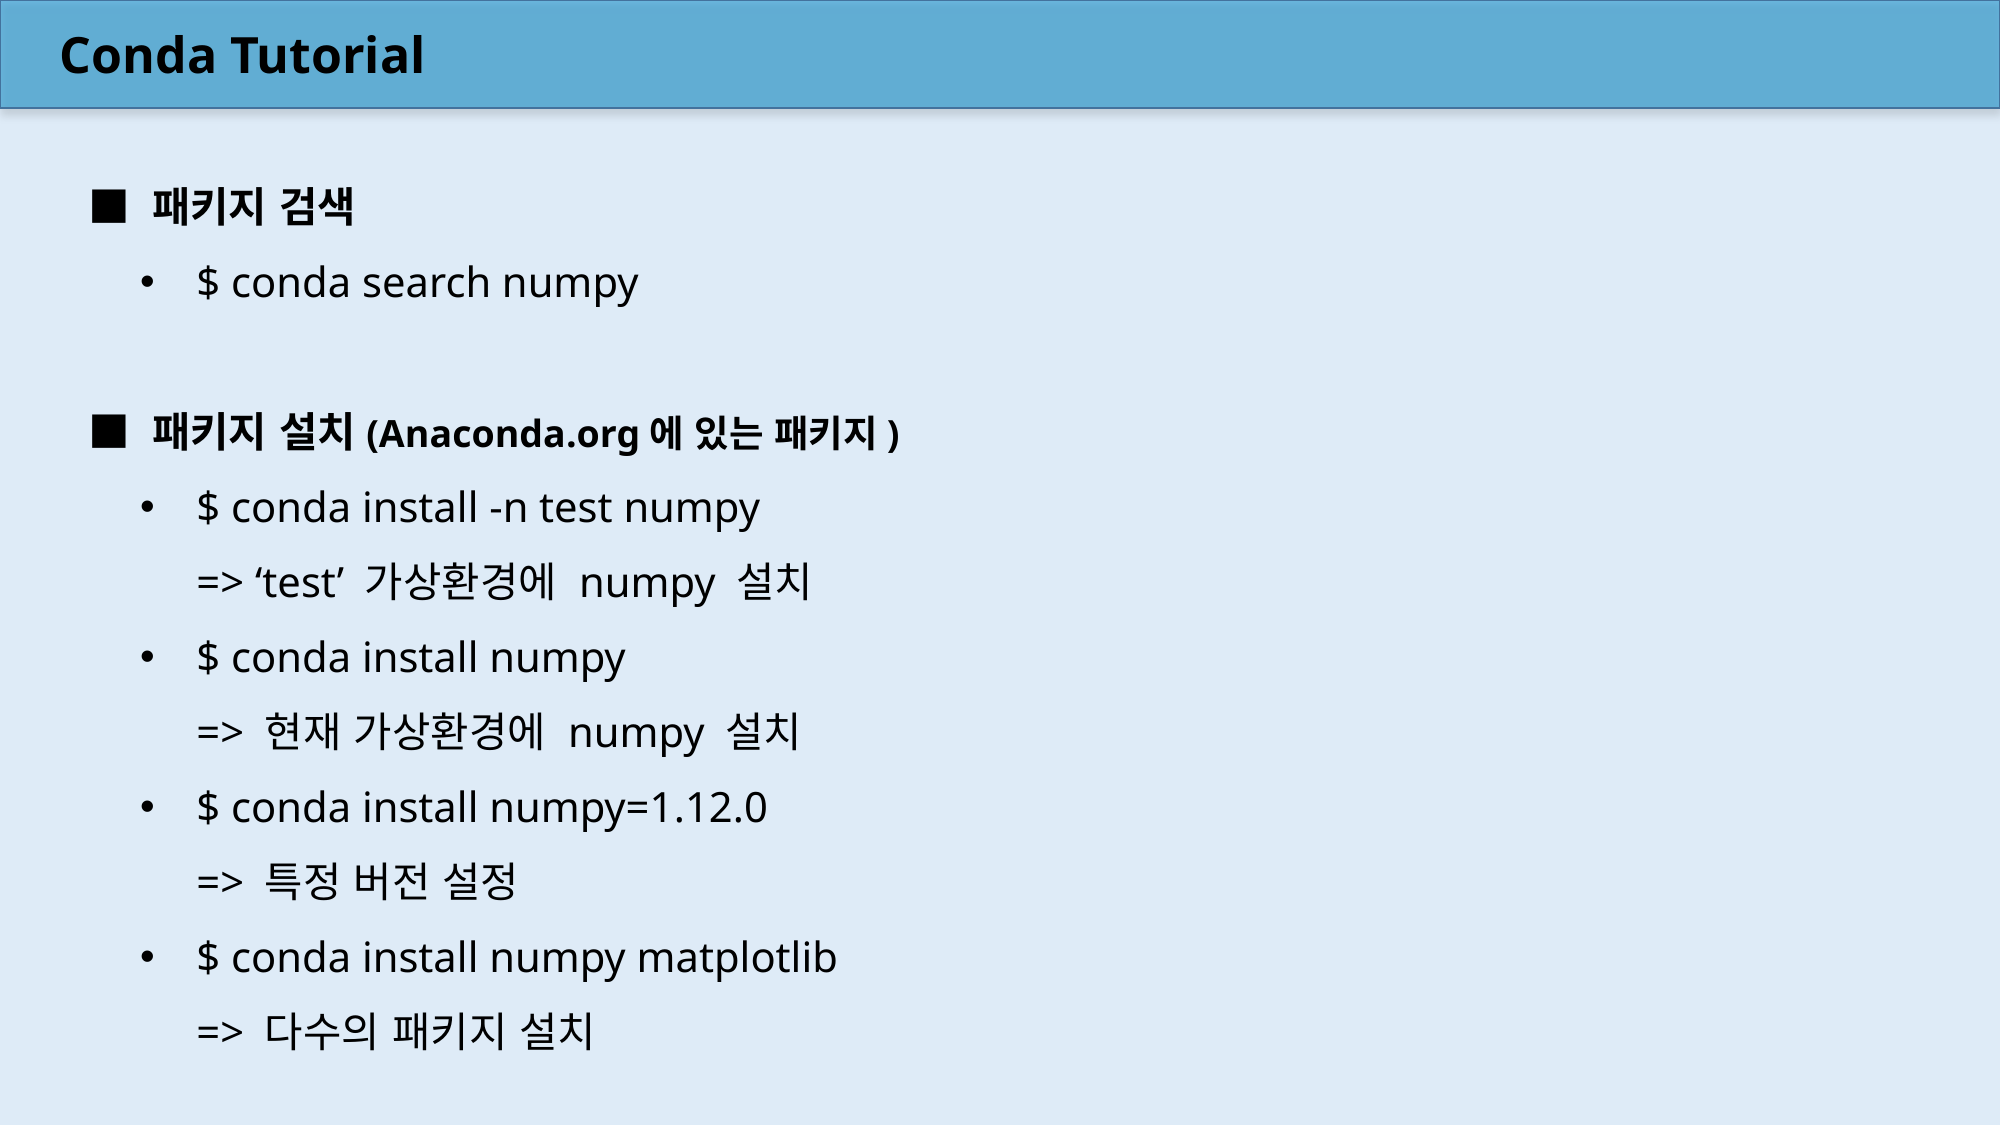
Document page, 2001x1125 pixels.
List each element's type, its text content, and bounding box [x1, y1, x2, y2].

text_box Conda Tutorial [44, 16, 895, 91]
text_box ■ 패키지 검색 $ conda search numpy ■ 패키지 설치(Anaconda.org에 있는 패키지) $ conda install -n test numpy => ‘test’ 가상환경에 numpy 설치 $ conda install numpy => 현재 가상환경에 numpy 설치 $ conda install numpy=1.12.0 => 특정 버전 설정 $ conda install numpy matplotlib => 다수의 패키지 설치 [50, 148, 1740, 1064]
text_box [0, 0, 2000, 109]
